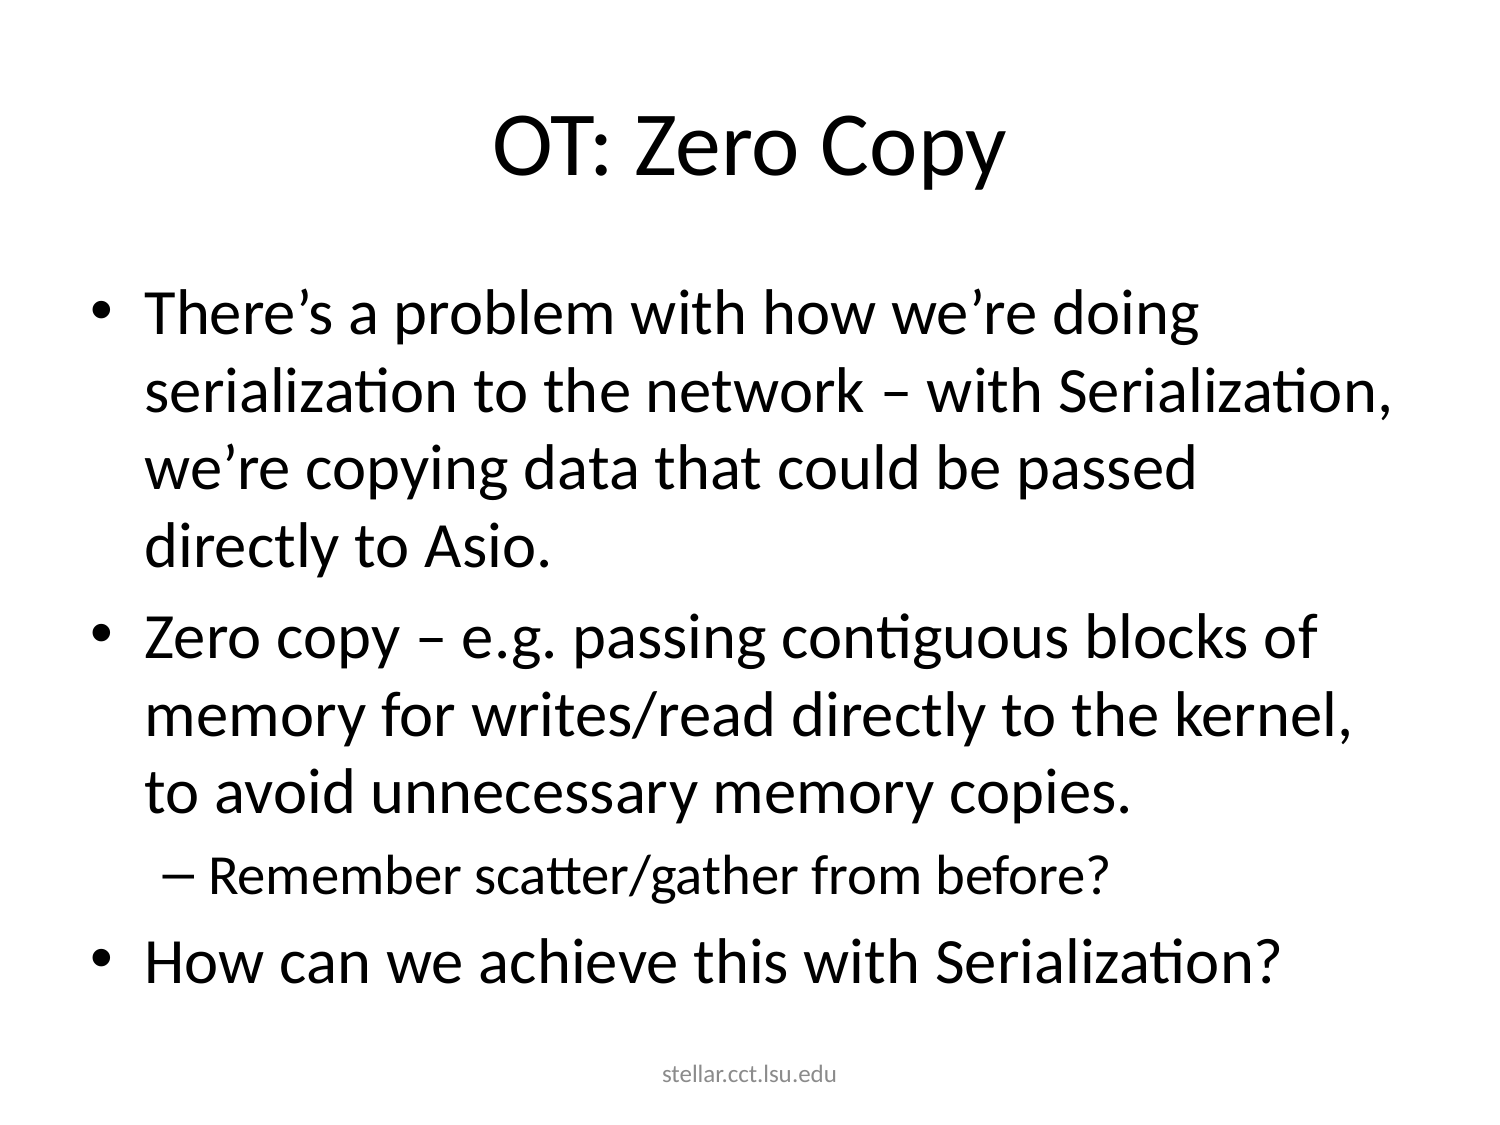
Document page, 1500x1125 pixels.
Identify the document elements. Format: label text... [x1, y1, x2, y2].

list There’s a problem with how we’re doing serialization to the network – with Serialization, we’re copying data that could be passed directly to Asio. Zero copy – e.g. passing contiguous blocks of memory for writes/read directly to the kernel, to avoid unnecessary memory copies. Remember scatter/gather from before? How can we achieve this with Serialization? [75, 262, 1425, 1005]
title OT: Zero Copy [75, 45, 1425, 233]
footer stellar.cct.lsu.edu [512, 1042, 988, 1103]
